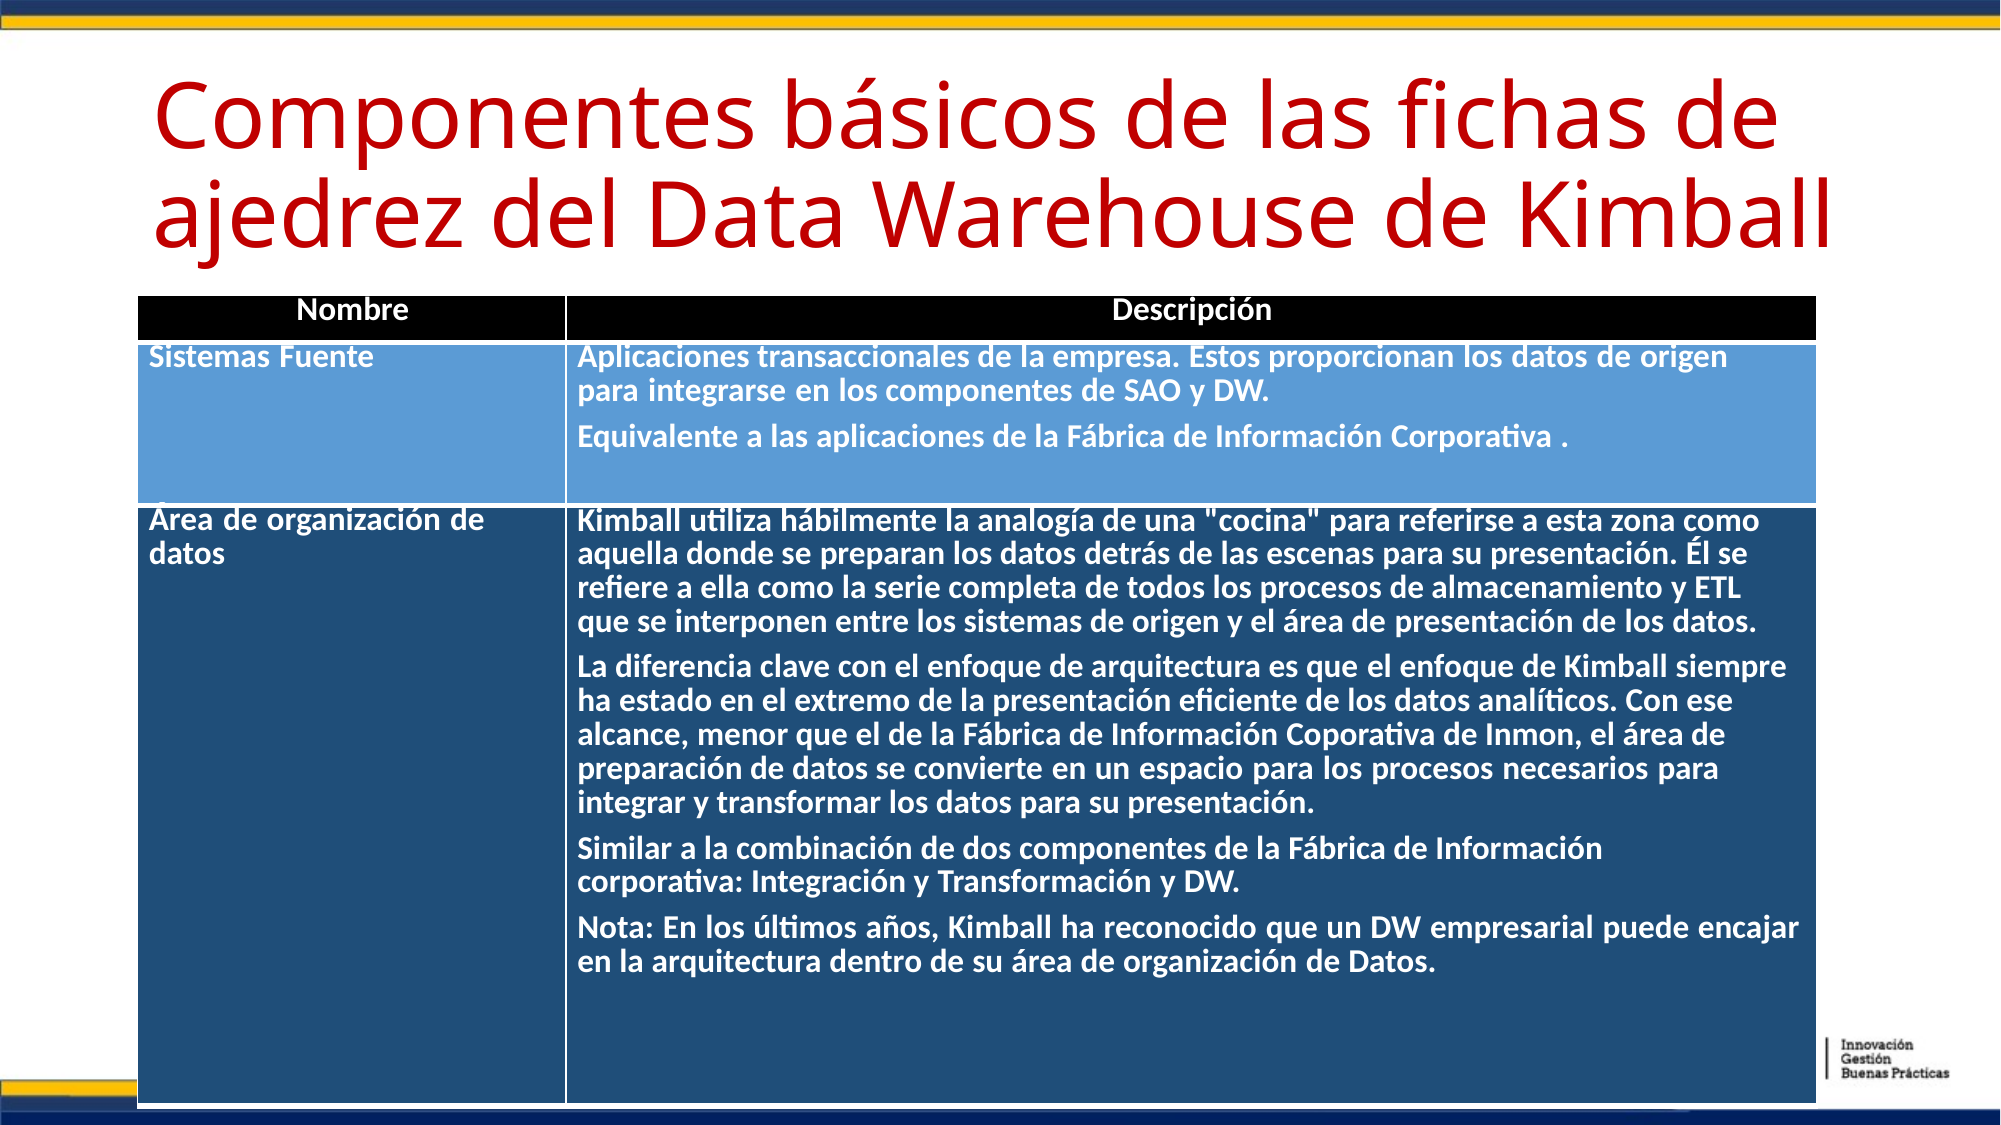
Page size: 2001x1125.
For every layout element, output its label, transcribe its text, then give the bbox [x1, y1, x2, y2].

picture [0, 0, 2001, 1125]
title Componentes básicos de las fichas de ajedrez del Data Warehouse de Kimball [137, 59, 1863, 278]
table_header Nombre [138, 296, 565, 340]
table_header Área de organización de datos [138, 508, 565, 1103]
table_header Descripción [567, 296, 1816, 340]
table_header Kimball utiliza hábilmente la analogía de una "cocina" para referirse a esta zona como aquella donde se preparan los datos detrás de las escenas para su presentación. Él se refiere a ella como la serie completa de todos los procesos de almacenamiento y ETL que se interponen entre los sistemas de origen y el área de presentación de los datos. La diferencia clave con el enfoque de arquitectura es que el enfoque de Kimball siempre ha estado en el extremo de la presentación eficiente de los datos analíticos. Con ese alcance, menor que el de la Fábrica de Información Coporativa de Inmon, el área de preparación de datos se convierte en un espacio para los procesos necesarios para integrar y transformar los datos para su presentación. Similar a la combinación de dos componentes de la Fábrica de Información corporativa: Integración y Transformación y DW. Nota: En los últimos años, Kimball ha reconocido que un DW empresarial puede encajar en la arquitectura dentro de su área de organización de Datos. [567, 508, 1816, 1103]
table_cell Sistemas Fuente [138, 345, 565, 503]
table_cell Aplicaciones transaccionales de la empresa. Estos proporcionan los datos de origen para integrarse en los componentes de SAO y DW. Equivalente a las aplicaciones de la Fábrica de Información Corporativa . [567, 345, 1816, 503]
